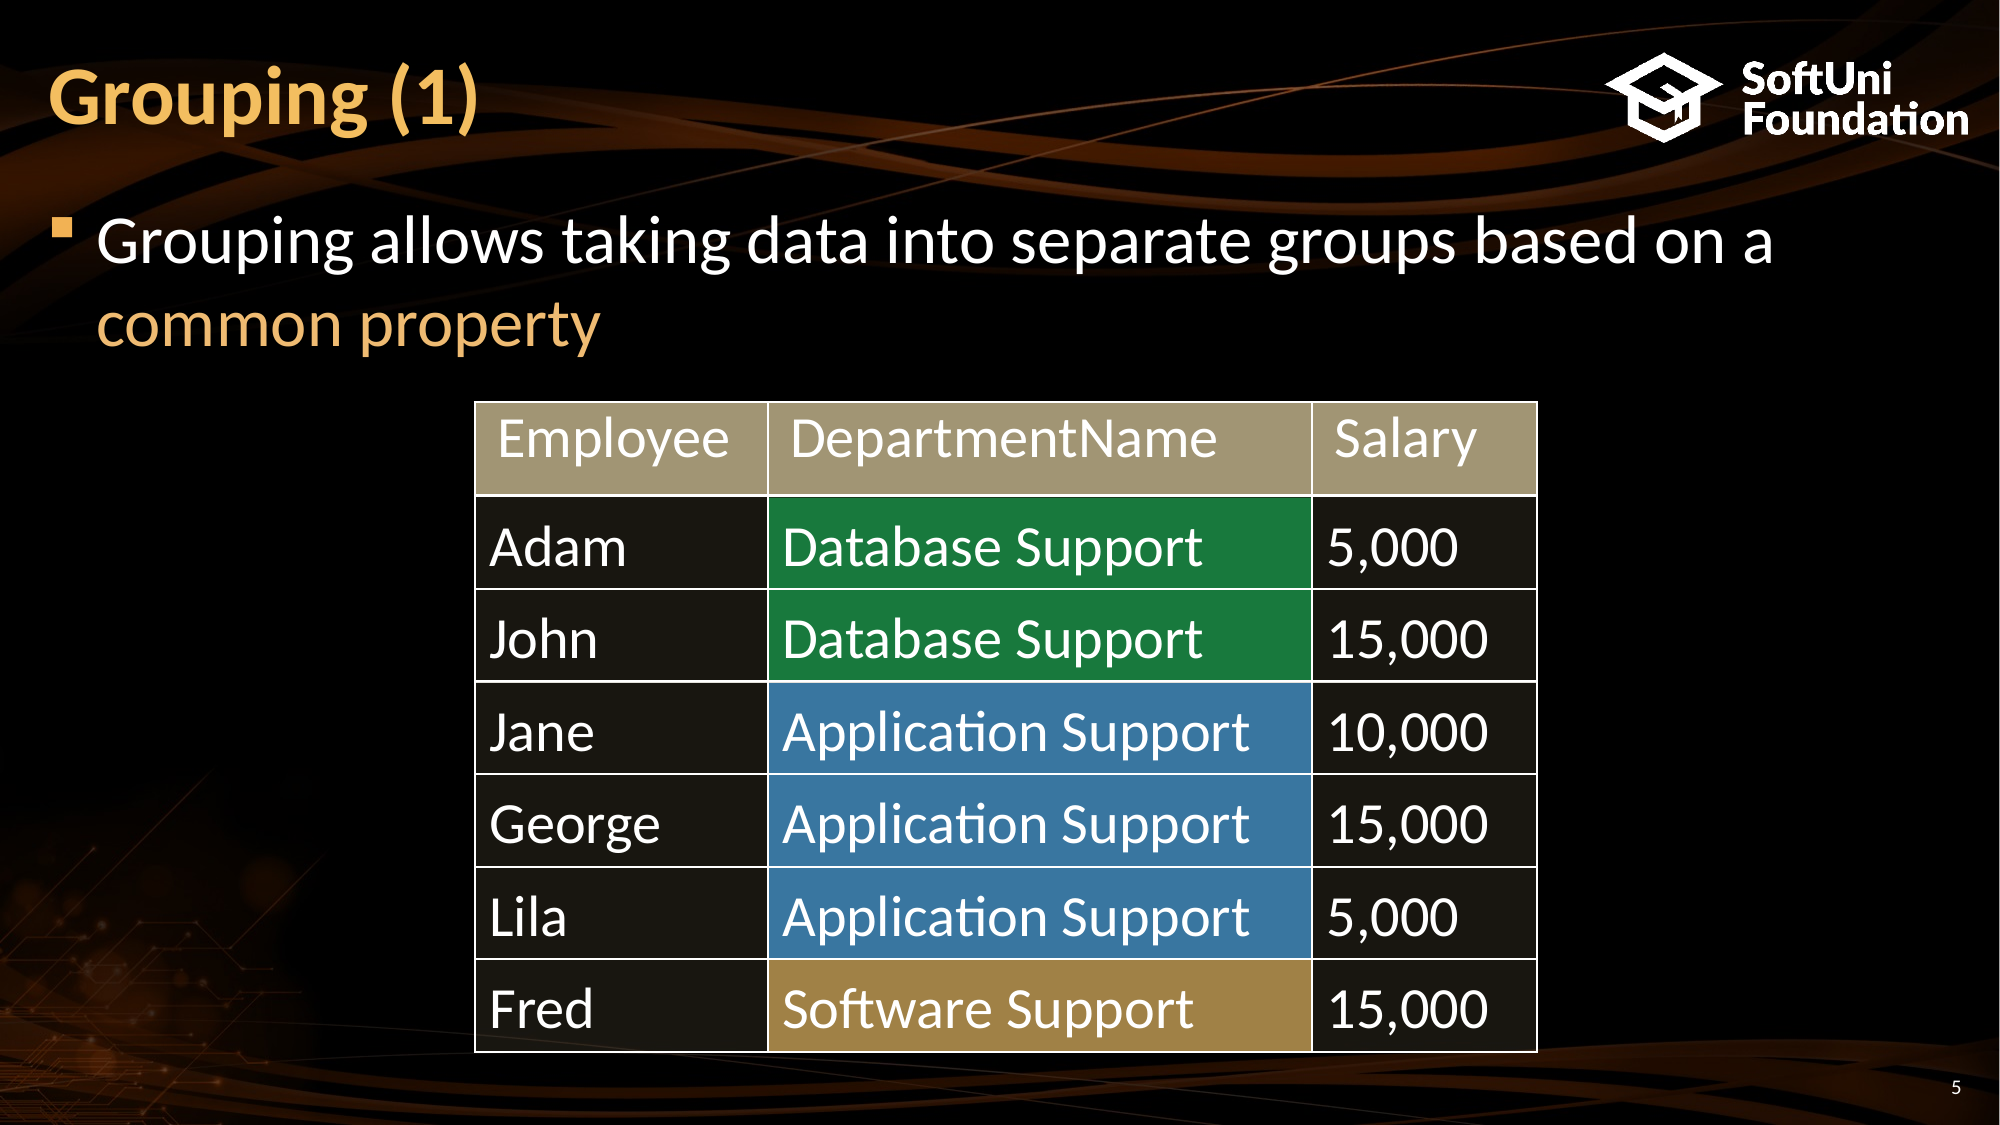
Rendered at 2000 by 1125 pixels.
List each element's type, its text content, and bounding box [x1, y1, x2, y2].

title Grouping (1) [30, 6, 1602, 188]
picture [0, 0, 2000, 1125]
list Grouping allows taking data into separate groups based on a common property [28, 188, 1966, 1103]
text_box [767, 496, 1313, 1052]
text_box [1313, 496, 1538, 1052]
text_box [474, 496, 767, 1052]
